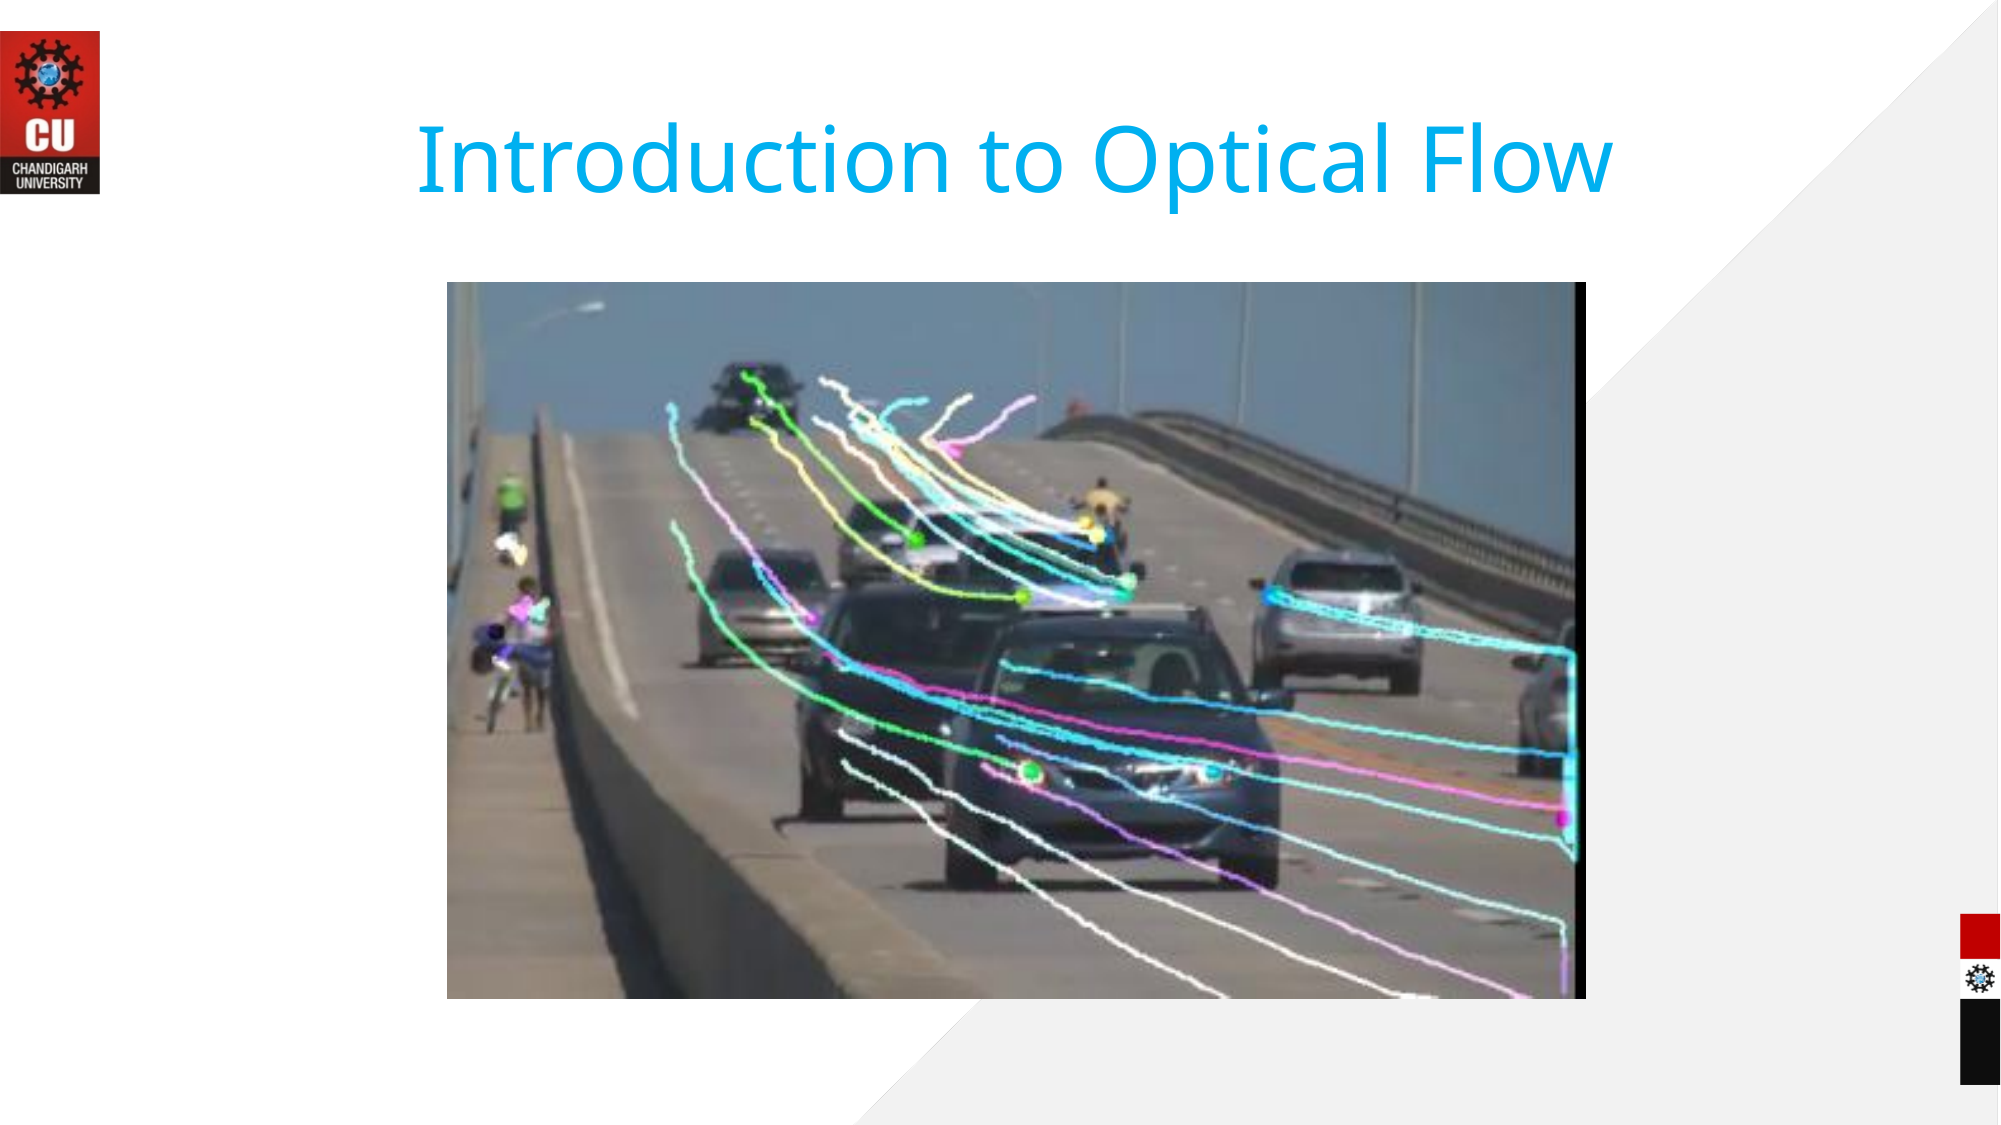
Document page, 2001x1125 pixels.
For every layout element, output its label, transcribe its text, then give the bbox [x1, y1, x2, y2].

subtitle [273, 219, 1692, 1043]
title Introduction to Optical Flow [150, 35, 1883, 220]
picture [0, 0, 2001, 1125]
